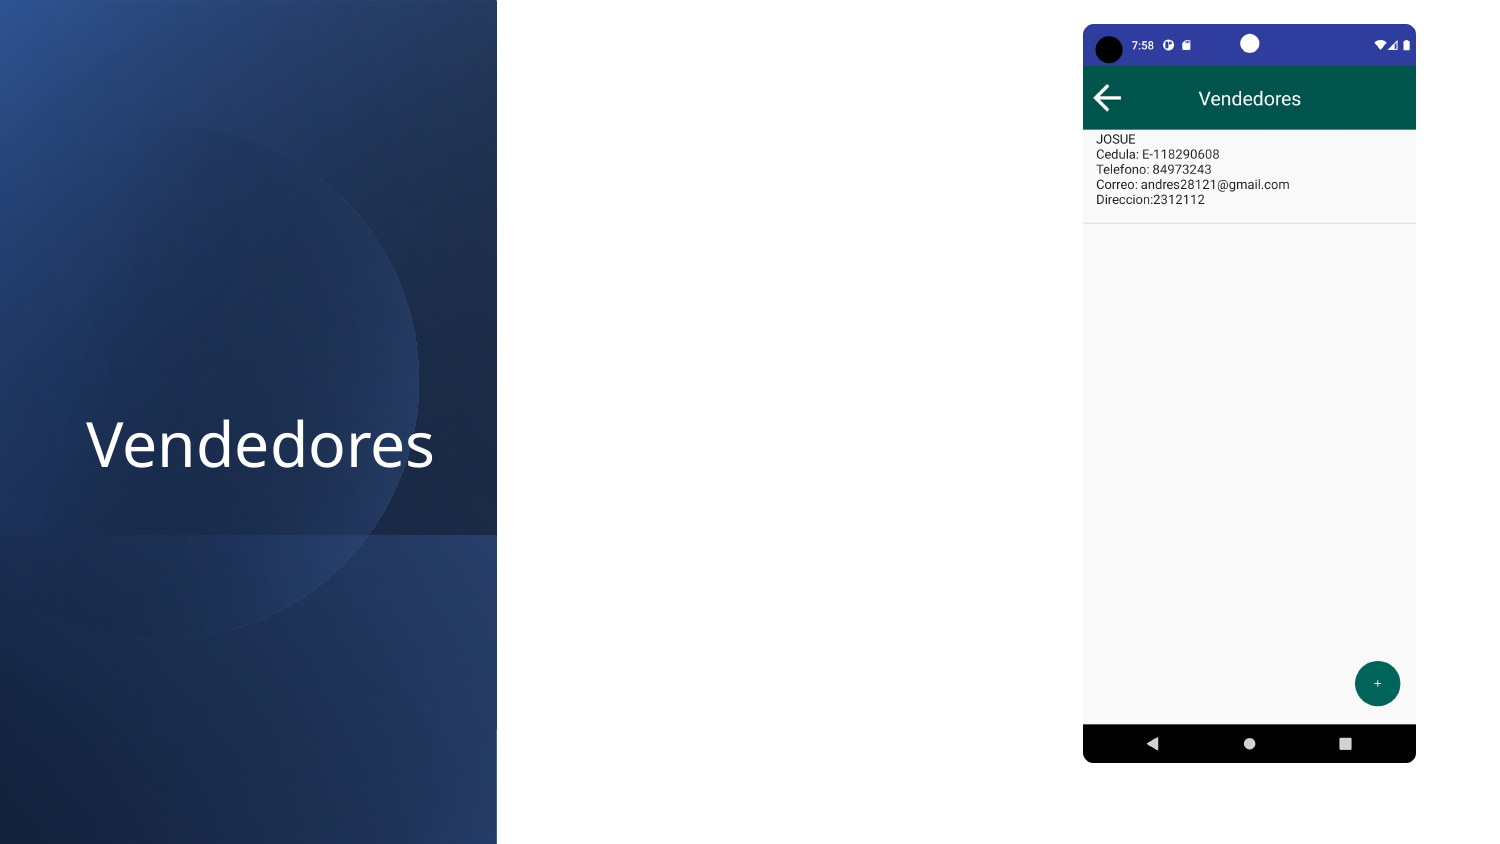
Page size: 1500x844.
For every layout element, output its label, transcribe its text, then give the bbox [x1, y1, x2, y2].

text_box [498, 0, 1500, 844]
title Vendedores [57, 72, 452, 489]
picture [1083, 24, 1416, 763]
text_box [0, 0, 498, 844]
